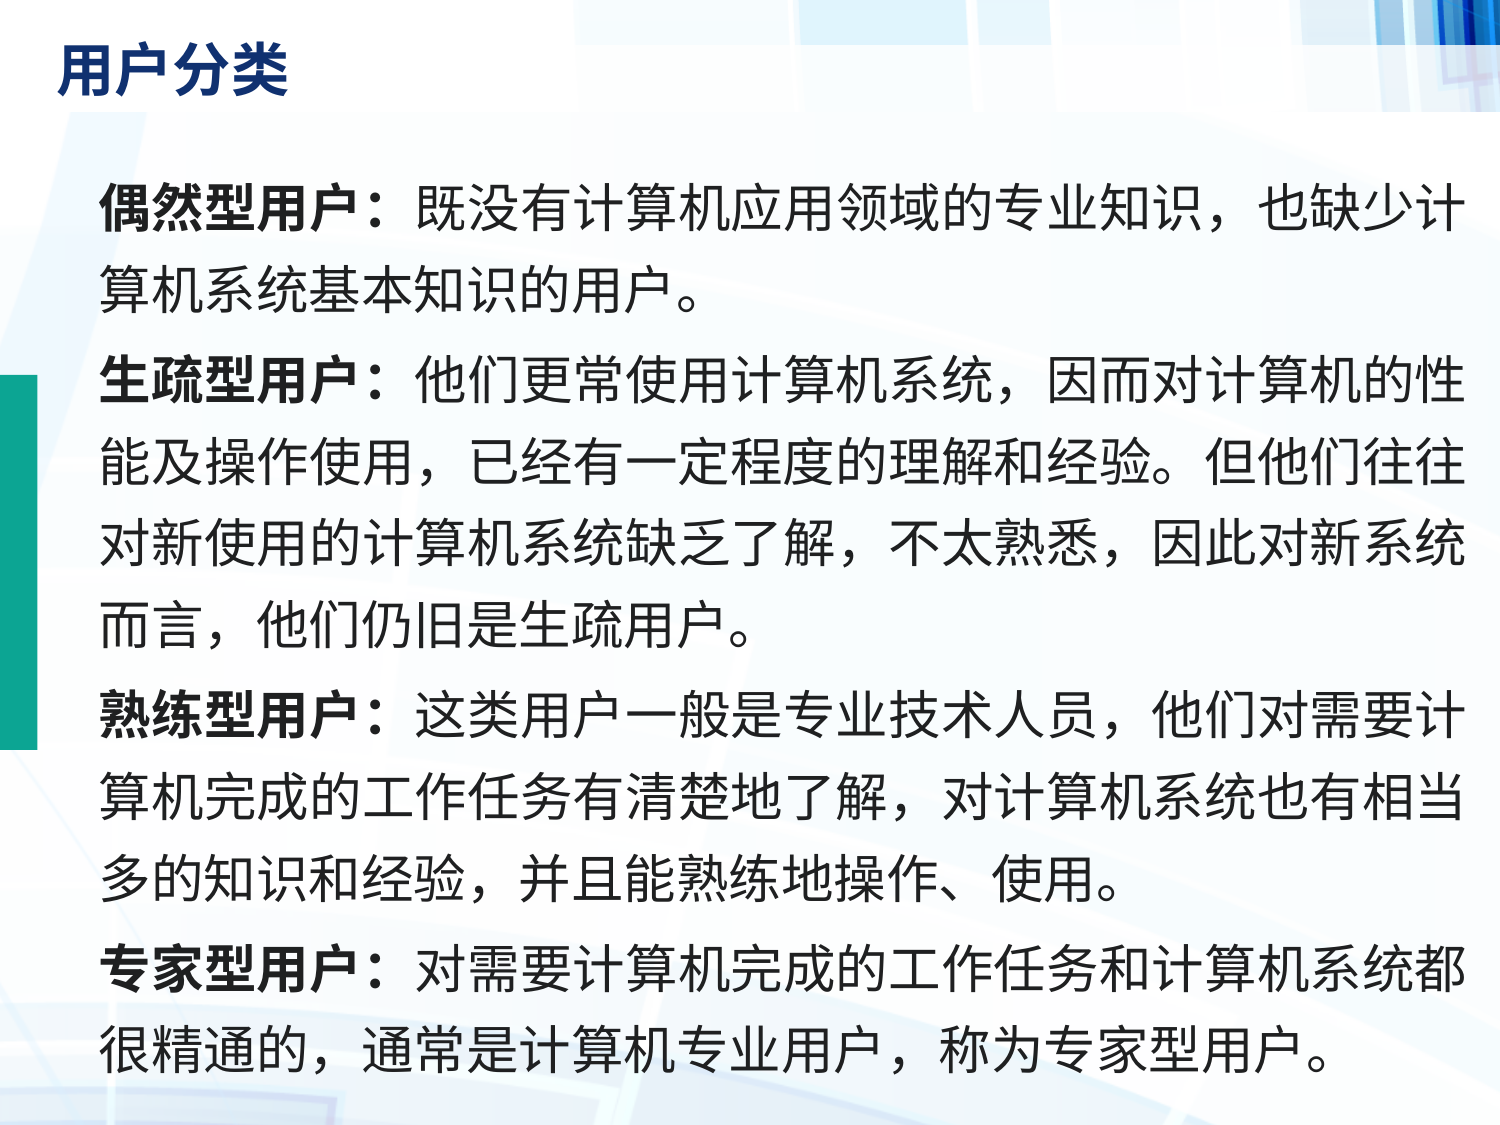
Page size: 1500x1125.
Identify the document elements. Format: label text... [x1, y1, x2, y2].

title 用户分类 [41, 10, 1346, 112]
list 偶然型用户：既没有计算机应用领域的专业知识，也缺少计算机系统基本知识的用户。 生疏型用户：他们更常使用计算机系统，因而对计算机的性能及操作使用，已经有一定程度的理解和经验。但他们往往对新使用的计算机系统缺乏了解，不太熟悉，因此对新系统而言，他们仍旧是生疏用户。 熟练型用户：这类用户一般是专业技术人员，他们对需要计算机完成的工作任务有清楚地了解，对计算机系统也有相当多的知识和经验，并且能熟练地操作、使用。 专家型用户：对需要计算机完成的工作任务和计算机系统都很精通的，通常是计算机专业用户，称为专家型用户。 [41, 149, 1483, 1106]
picture [0, 0, 1500, 45]
